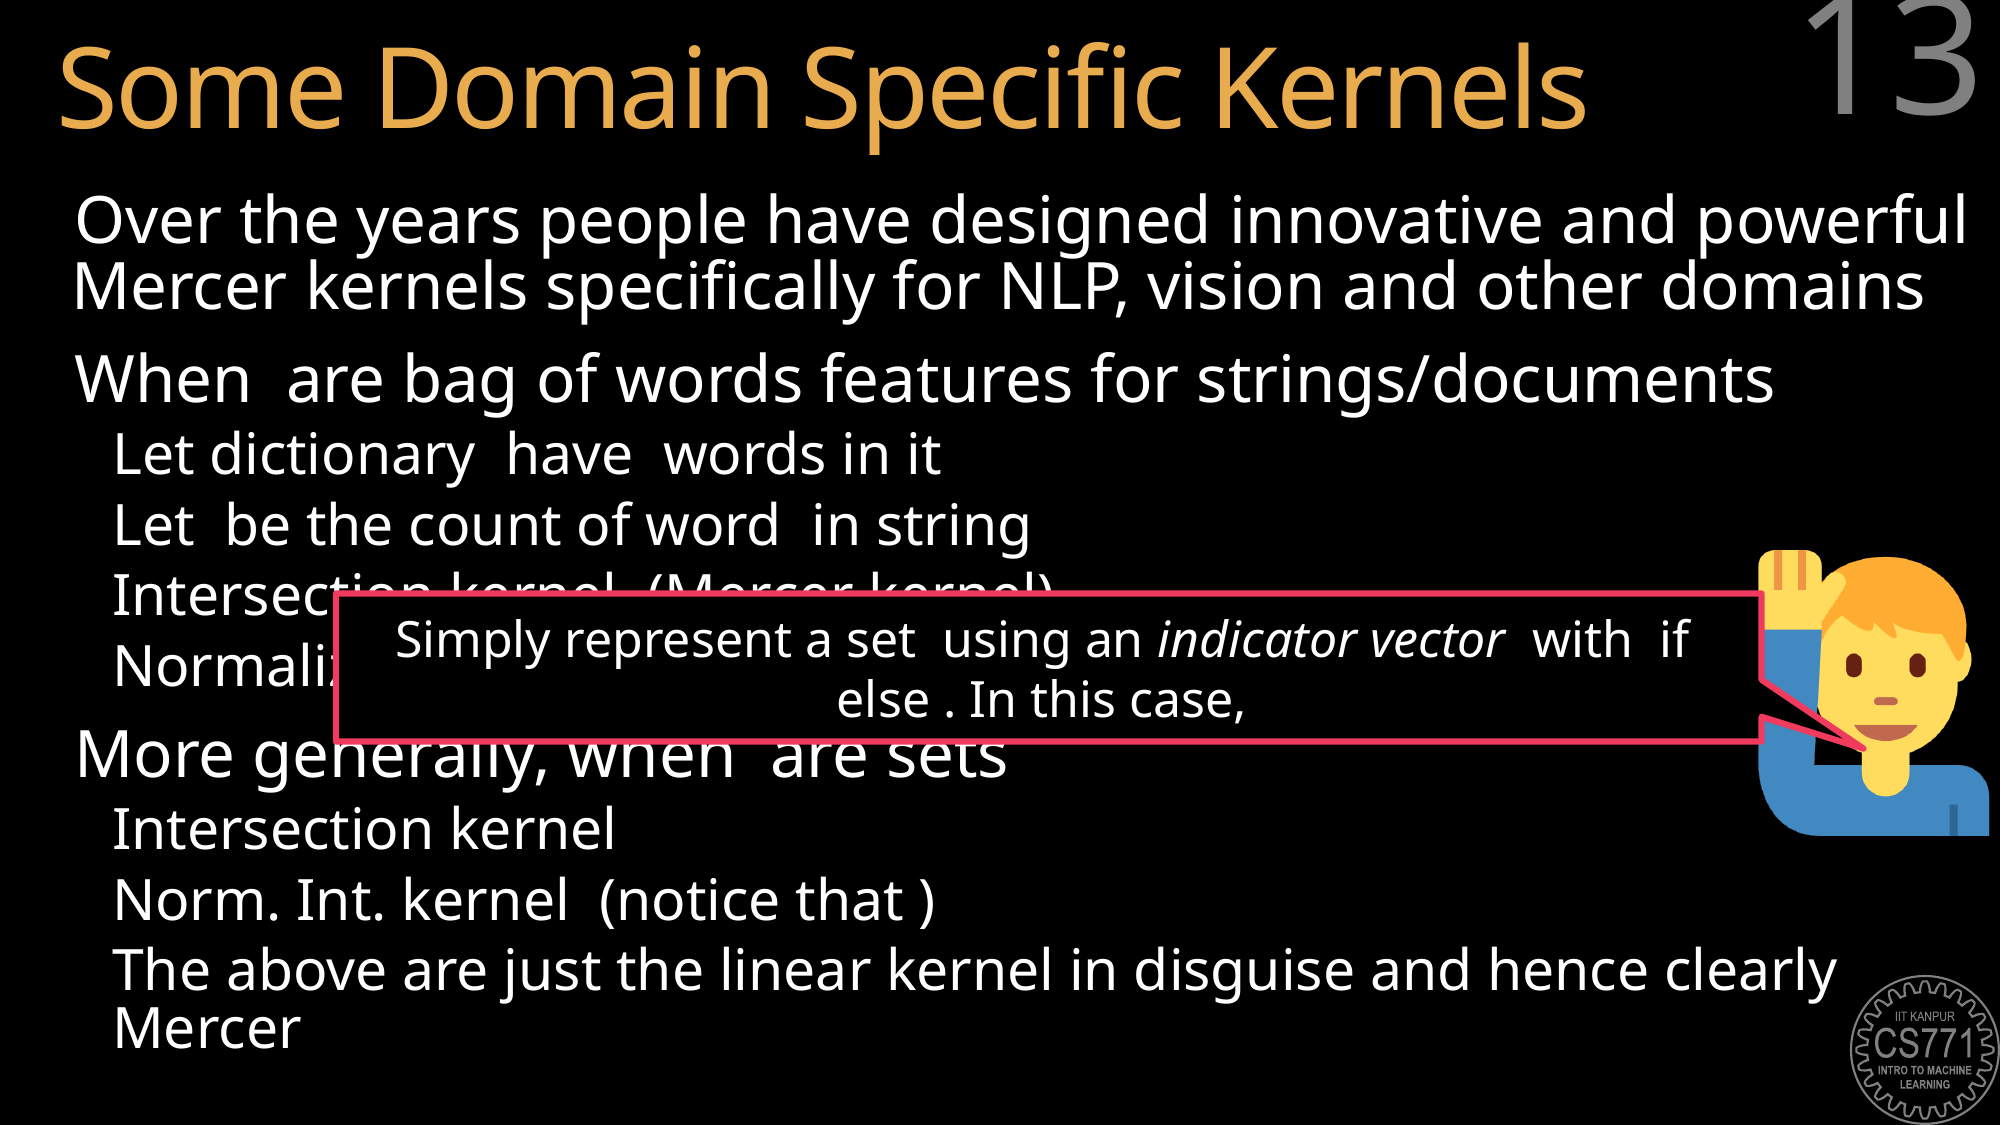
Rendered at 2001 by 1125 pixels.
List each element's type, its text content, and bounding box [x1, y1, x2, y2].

slide_number 13 [1520, 6, 2000, 183]
picture [1730, 550, 2000, 837]
title Some Domain Specific Kernels [41, 5, 1945, 183]
